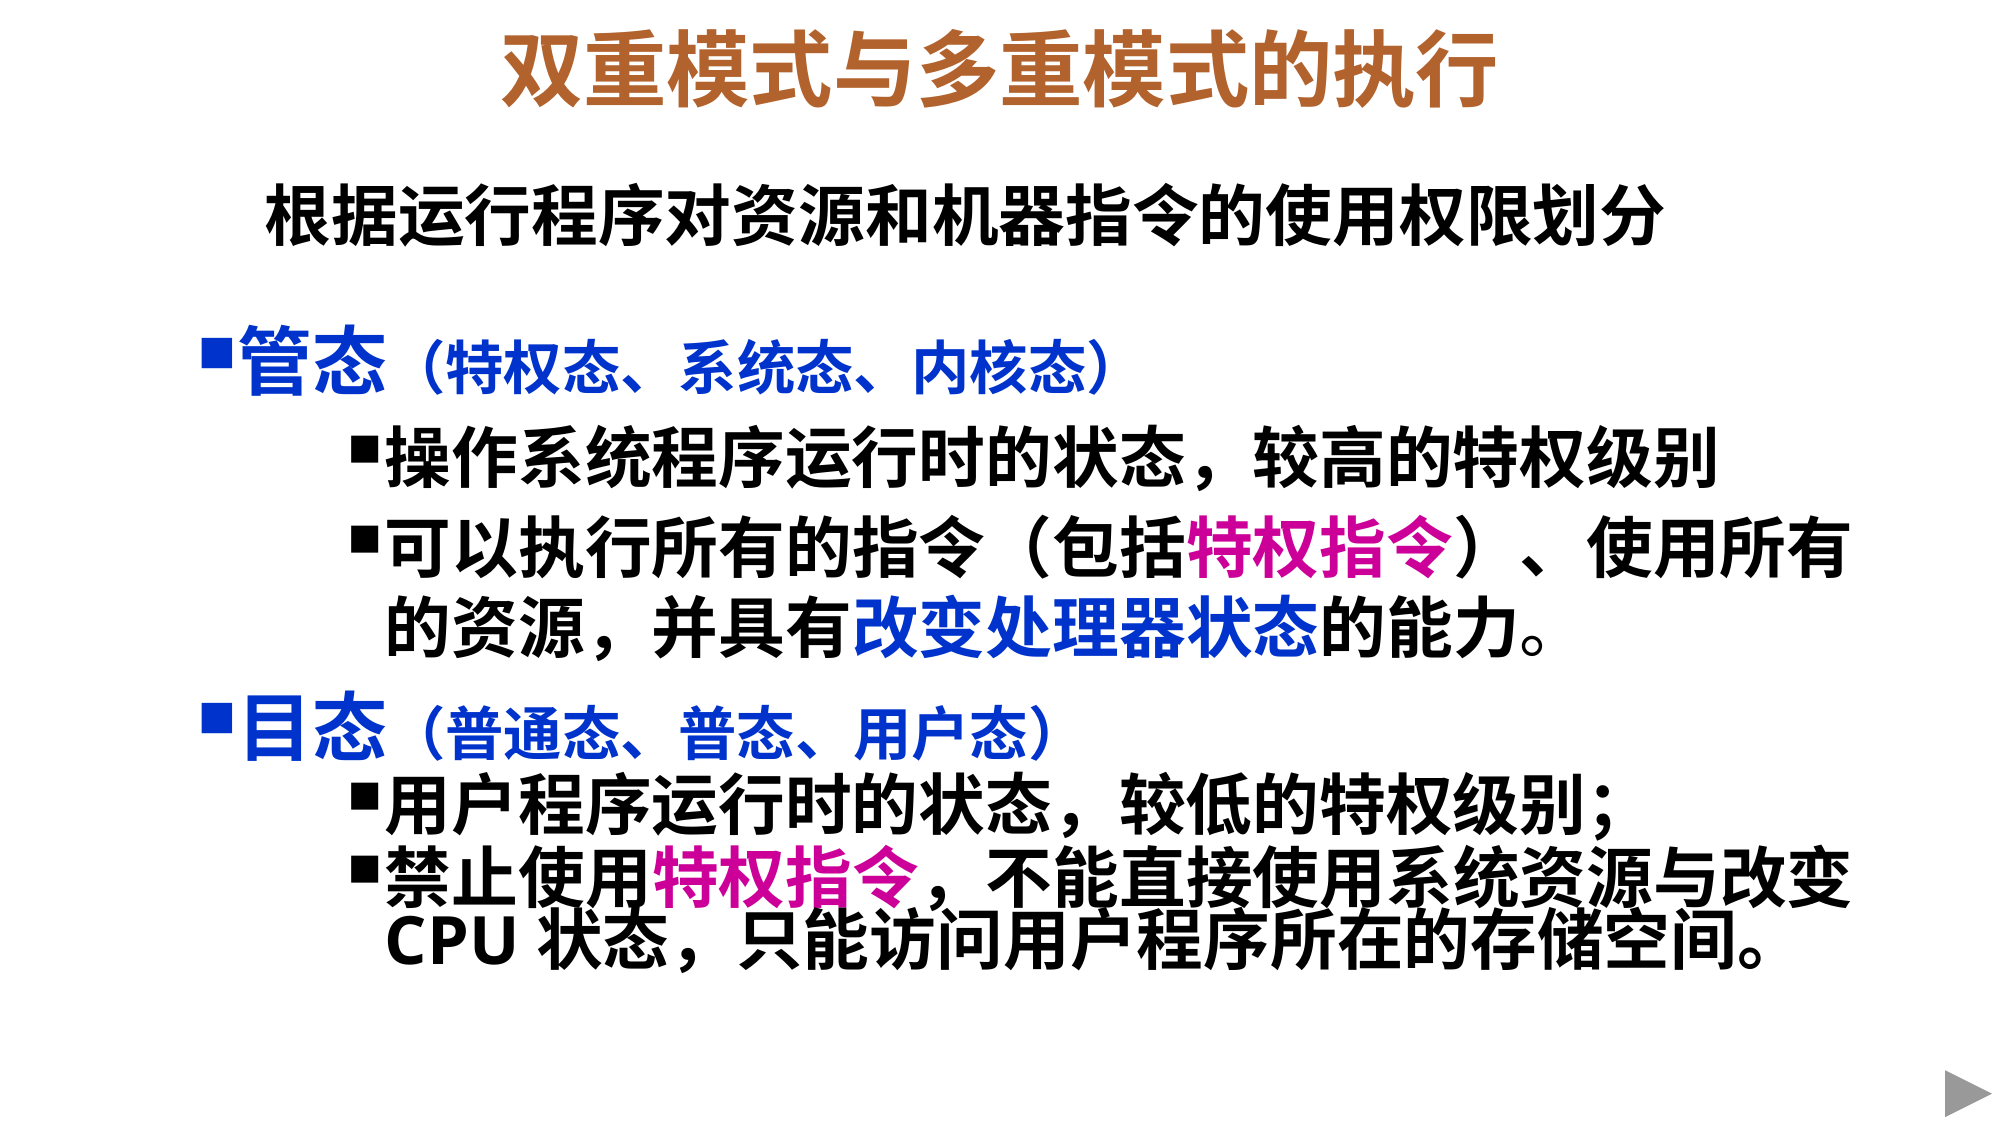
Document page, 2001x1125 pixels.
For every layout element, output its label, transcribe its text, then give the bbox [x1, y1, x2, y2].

text_box [1937, 1062, 2000, 1125]
title 双重模式与多重模式的执行 [137, 3, 1863, 144]
text_box 管态（特权态、系统态、内核态） 操作系统程序运行时的状态，较高的特权级别 可以执行所有的指令（包括特权指令）、使用所有的资源，并具有改变处理器状态的能力。 目态（普通态、普态、用户态） 用户程序运行时的状态，较低的特权级别； 禁止使用特权指令，不能直接使用系统资源与改变CPU状态，只能访问用户程序所在的存储空间。 [182, 307, 1933, 986]
text_box 根据运行程序对资源和机器指令的使用权限划分 [249, 166, 1750, 262]
